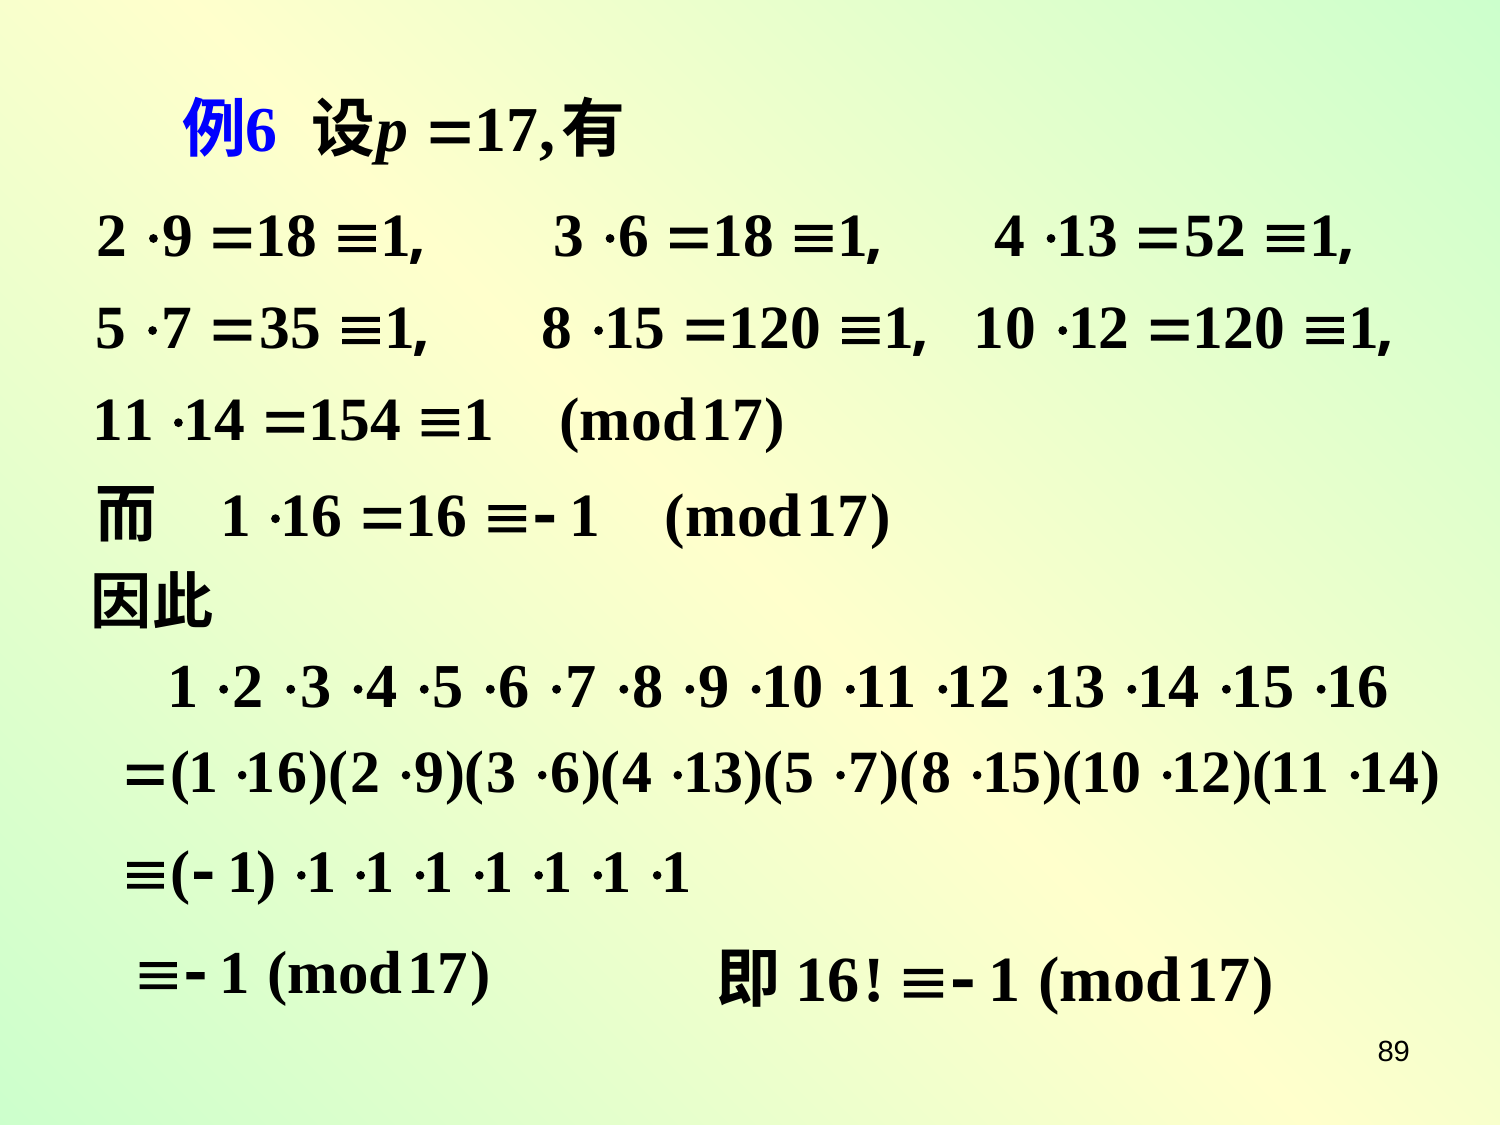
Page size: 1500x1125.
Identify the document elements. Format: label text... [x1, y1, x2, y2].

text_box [112, 837, 700, 918]
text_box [124, 937, 500, 1019]
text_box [712, 937, 1286, 1029]
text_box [112, 737, 1450, 818]
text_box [174, 87, 638, 178]
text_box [162, 649, 1400, 723]
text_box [87, 199, 1413, 466]
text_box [87, 562, 225, 639]
slide_number 89 [1074, 1024, 1425, 1103]
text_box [87, 474, 938, 562]
